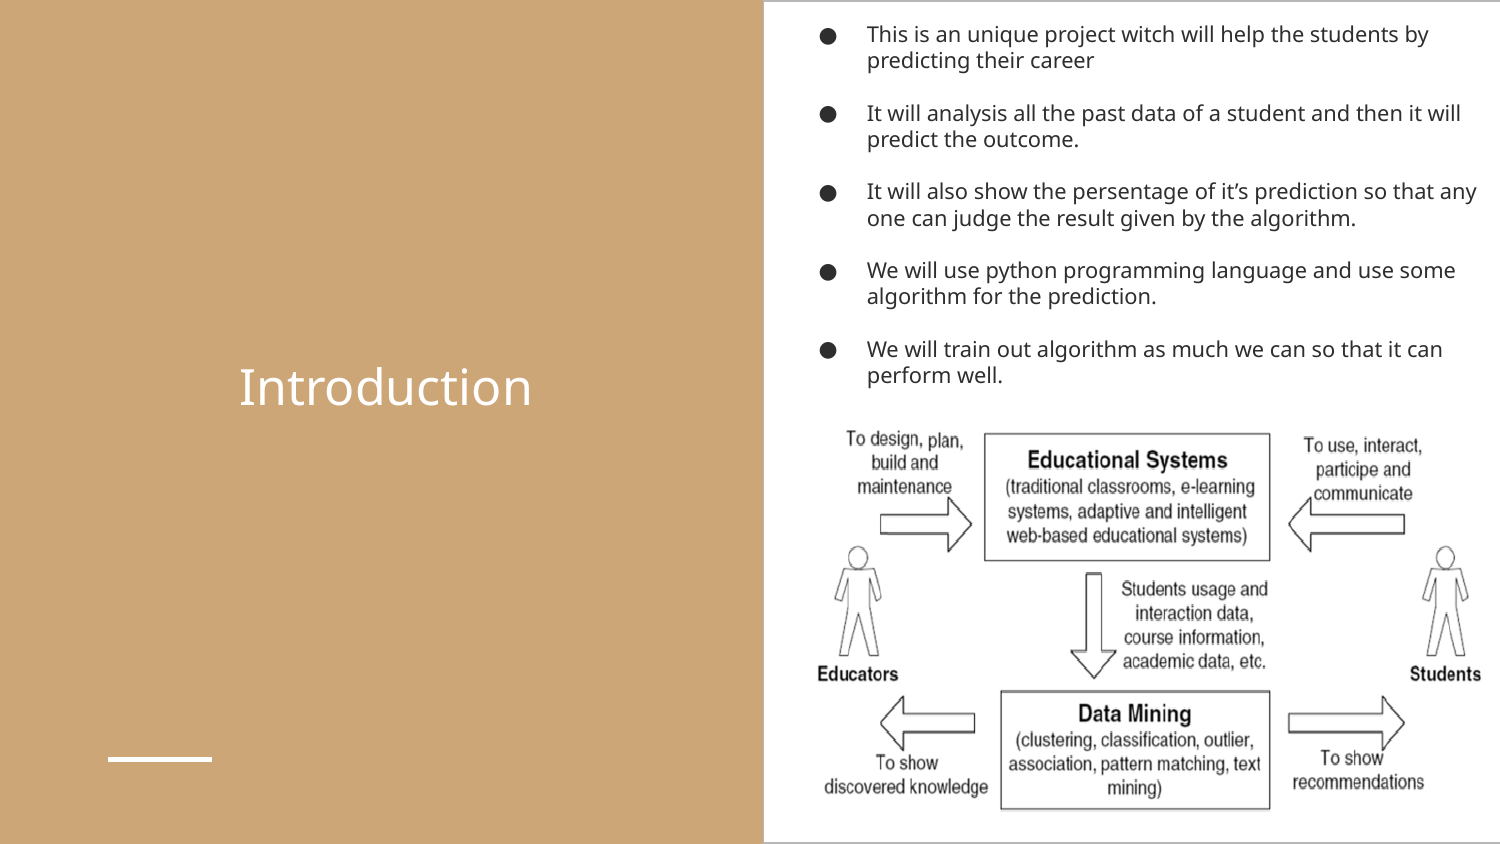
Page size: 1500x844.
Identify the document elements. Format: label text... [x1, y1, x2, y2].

text_box [763, 0, 1500, 843]
picture [816, 430, 1481, 812]
text_box Introduction [108, 339, 665, 431]
text_box This is an unique project witch will help the students by predicting their career It will analysis all the past data of a student and then it will predict the outcome. It will also show the persentage of it’s prediction so that any one can judge the result given by the algorithm. We will use python programming language and use some algorithm for the prediction. We will train out algorithm as much we can so that it can perform well. [776, 5, 1500, 534]
